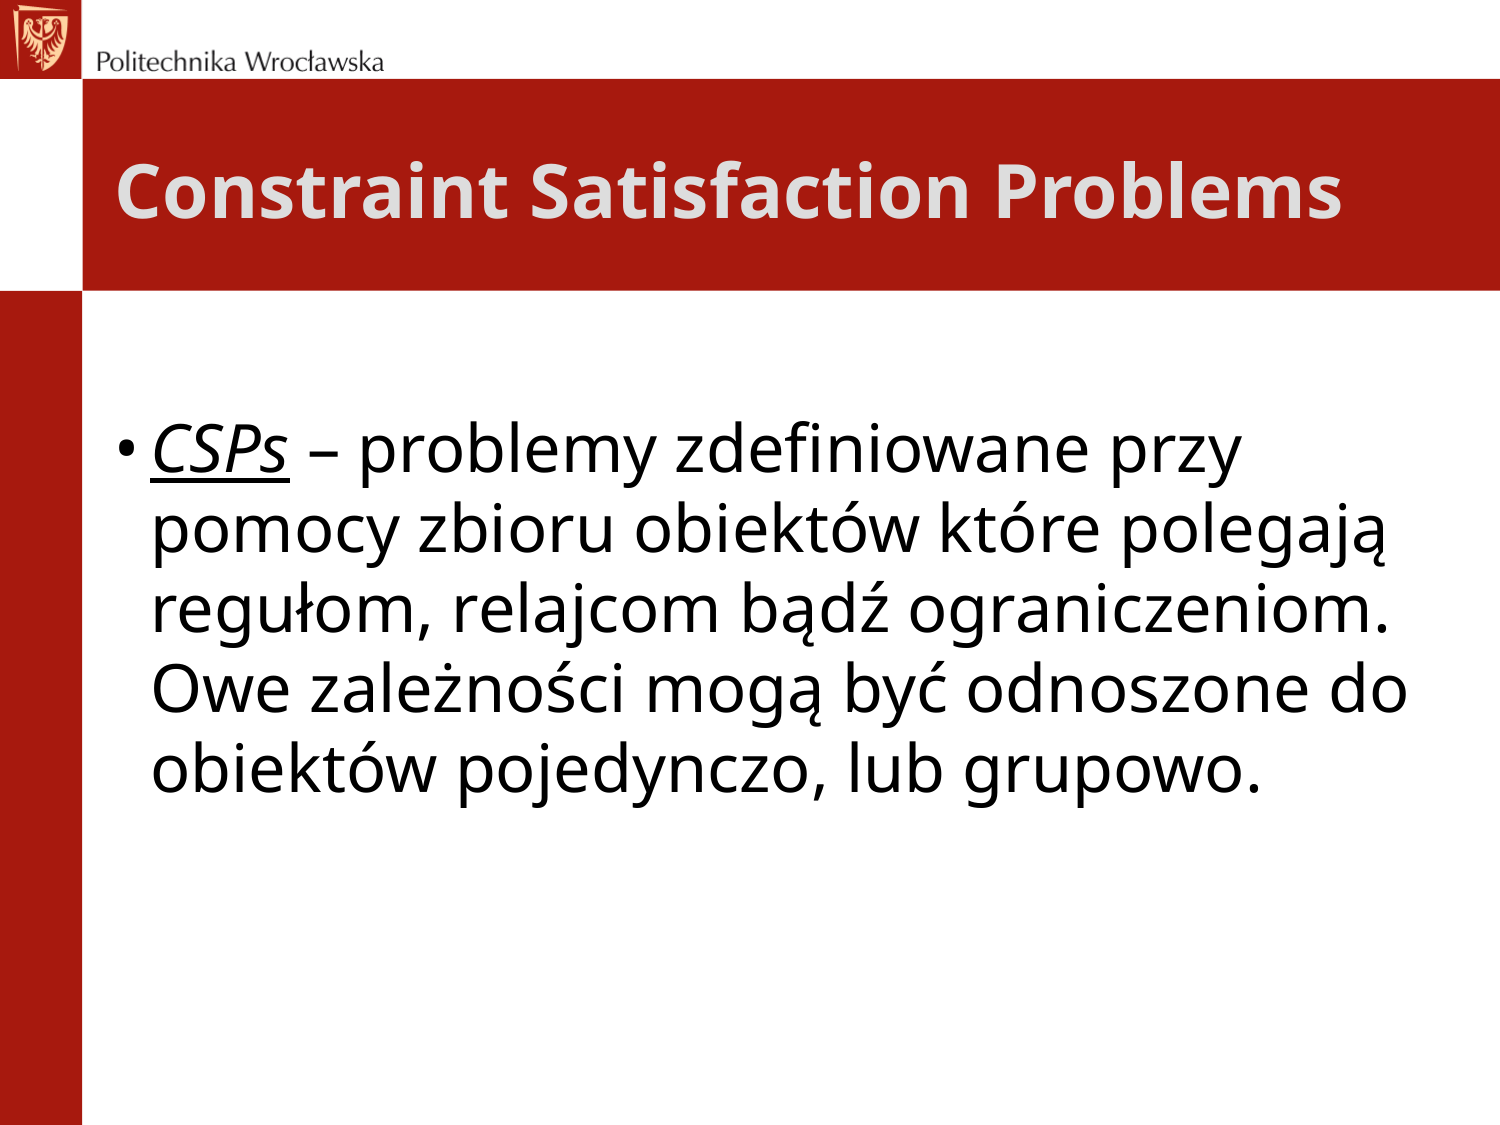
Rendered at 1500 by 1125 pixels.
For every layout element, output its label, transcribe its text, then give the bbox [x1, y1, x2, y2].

text_box Constraint Satisfaction Problems [100, 103, 1483, 273]
picture [0, 0, 384, 79]
text_box CSPs – problemy zdefiniowane przy pomocy zbioru obiektów które polegają regułom, relajcom bądź ograniczeniom. Owe zależności mogą być odnoszone do obiektów pojedynczo, lub grupowo. [100, 308, 1483, 1106]
